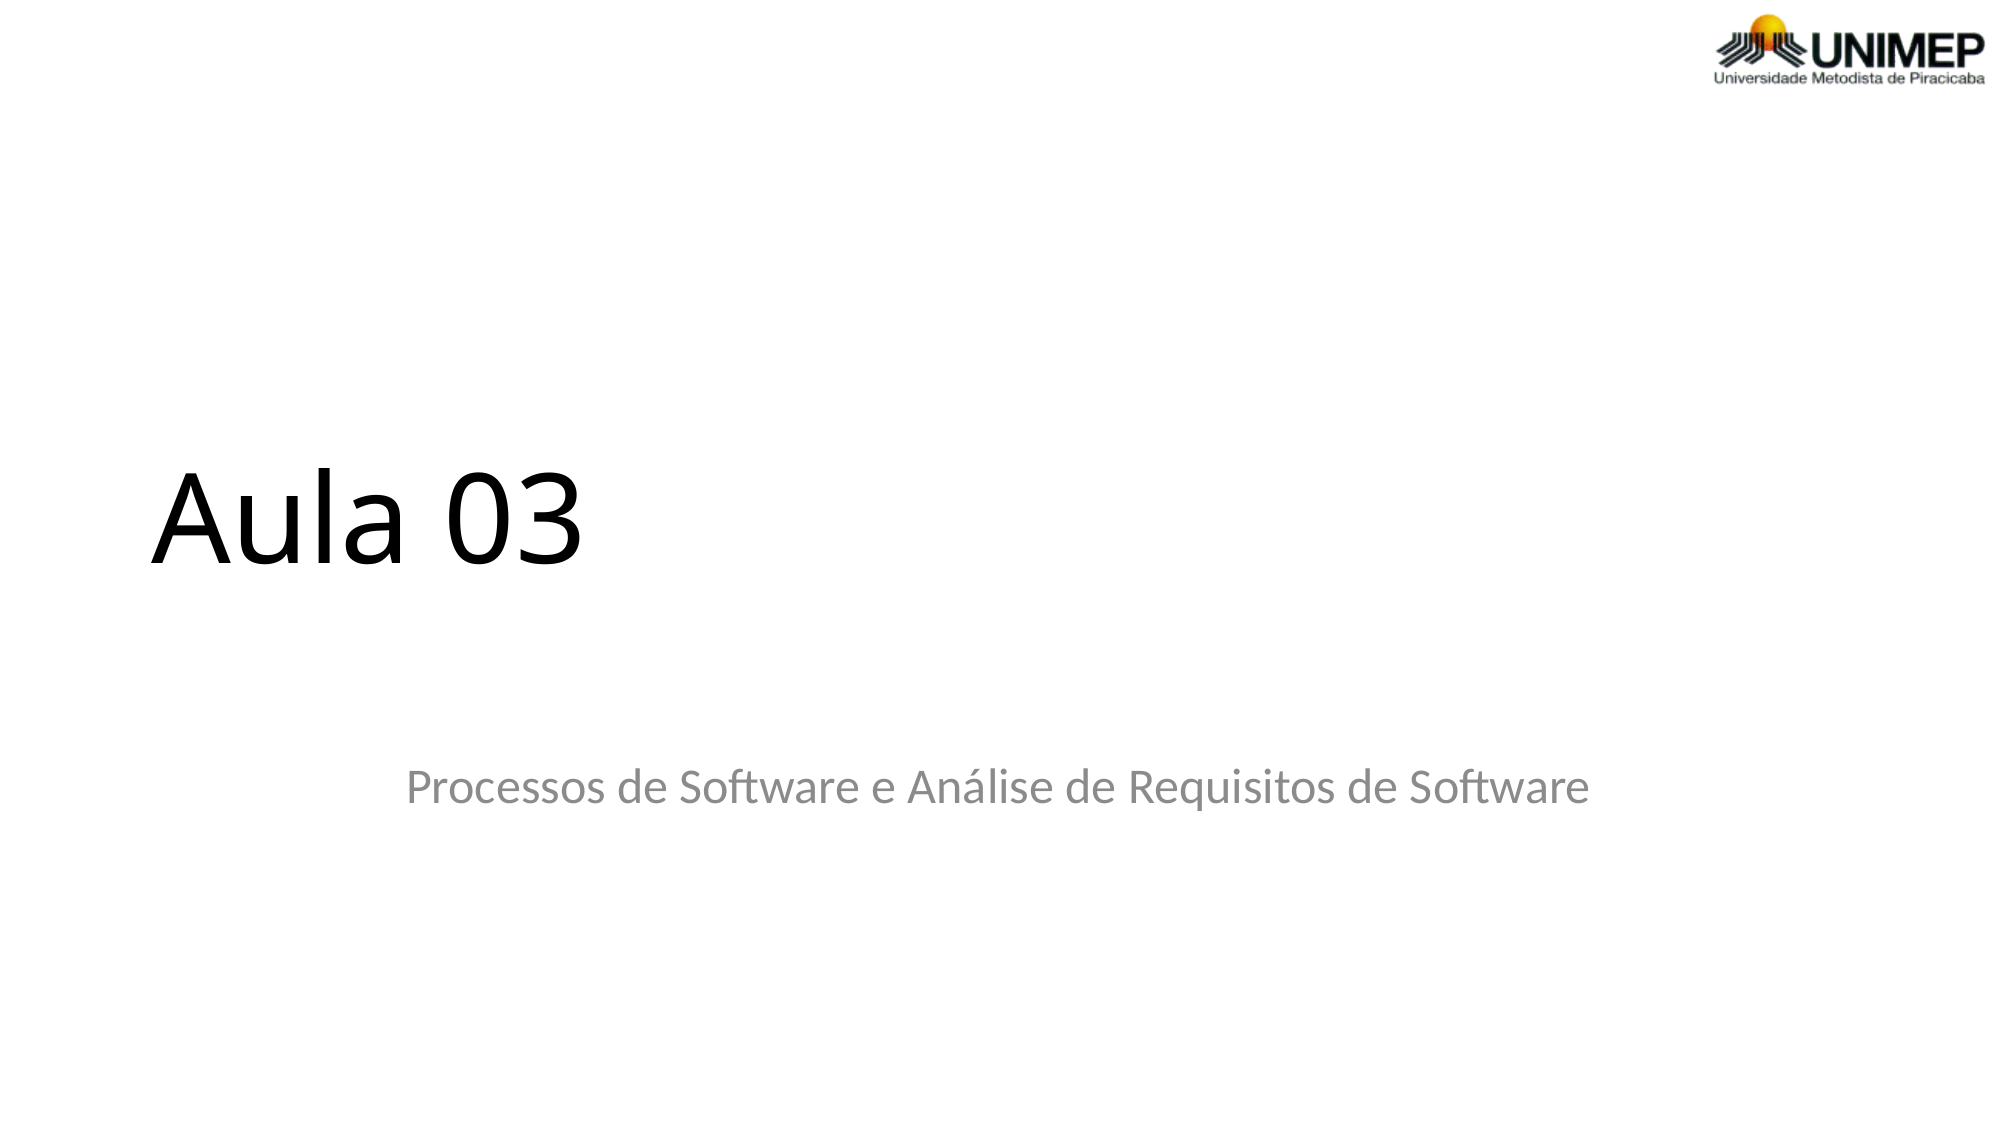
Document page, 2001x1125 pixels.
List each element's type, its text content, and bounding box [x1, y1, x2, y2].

list Processos de Software e Análise de Requisitos de Software [136, 752, 1862, 999]
title Aula 03 [136, 280, 1862, 749]
picture [1709, 12, 1991, 88]
